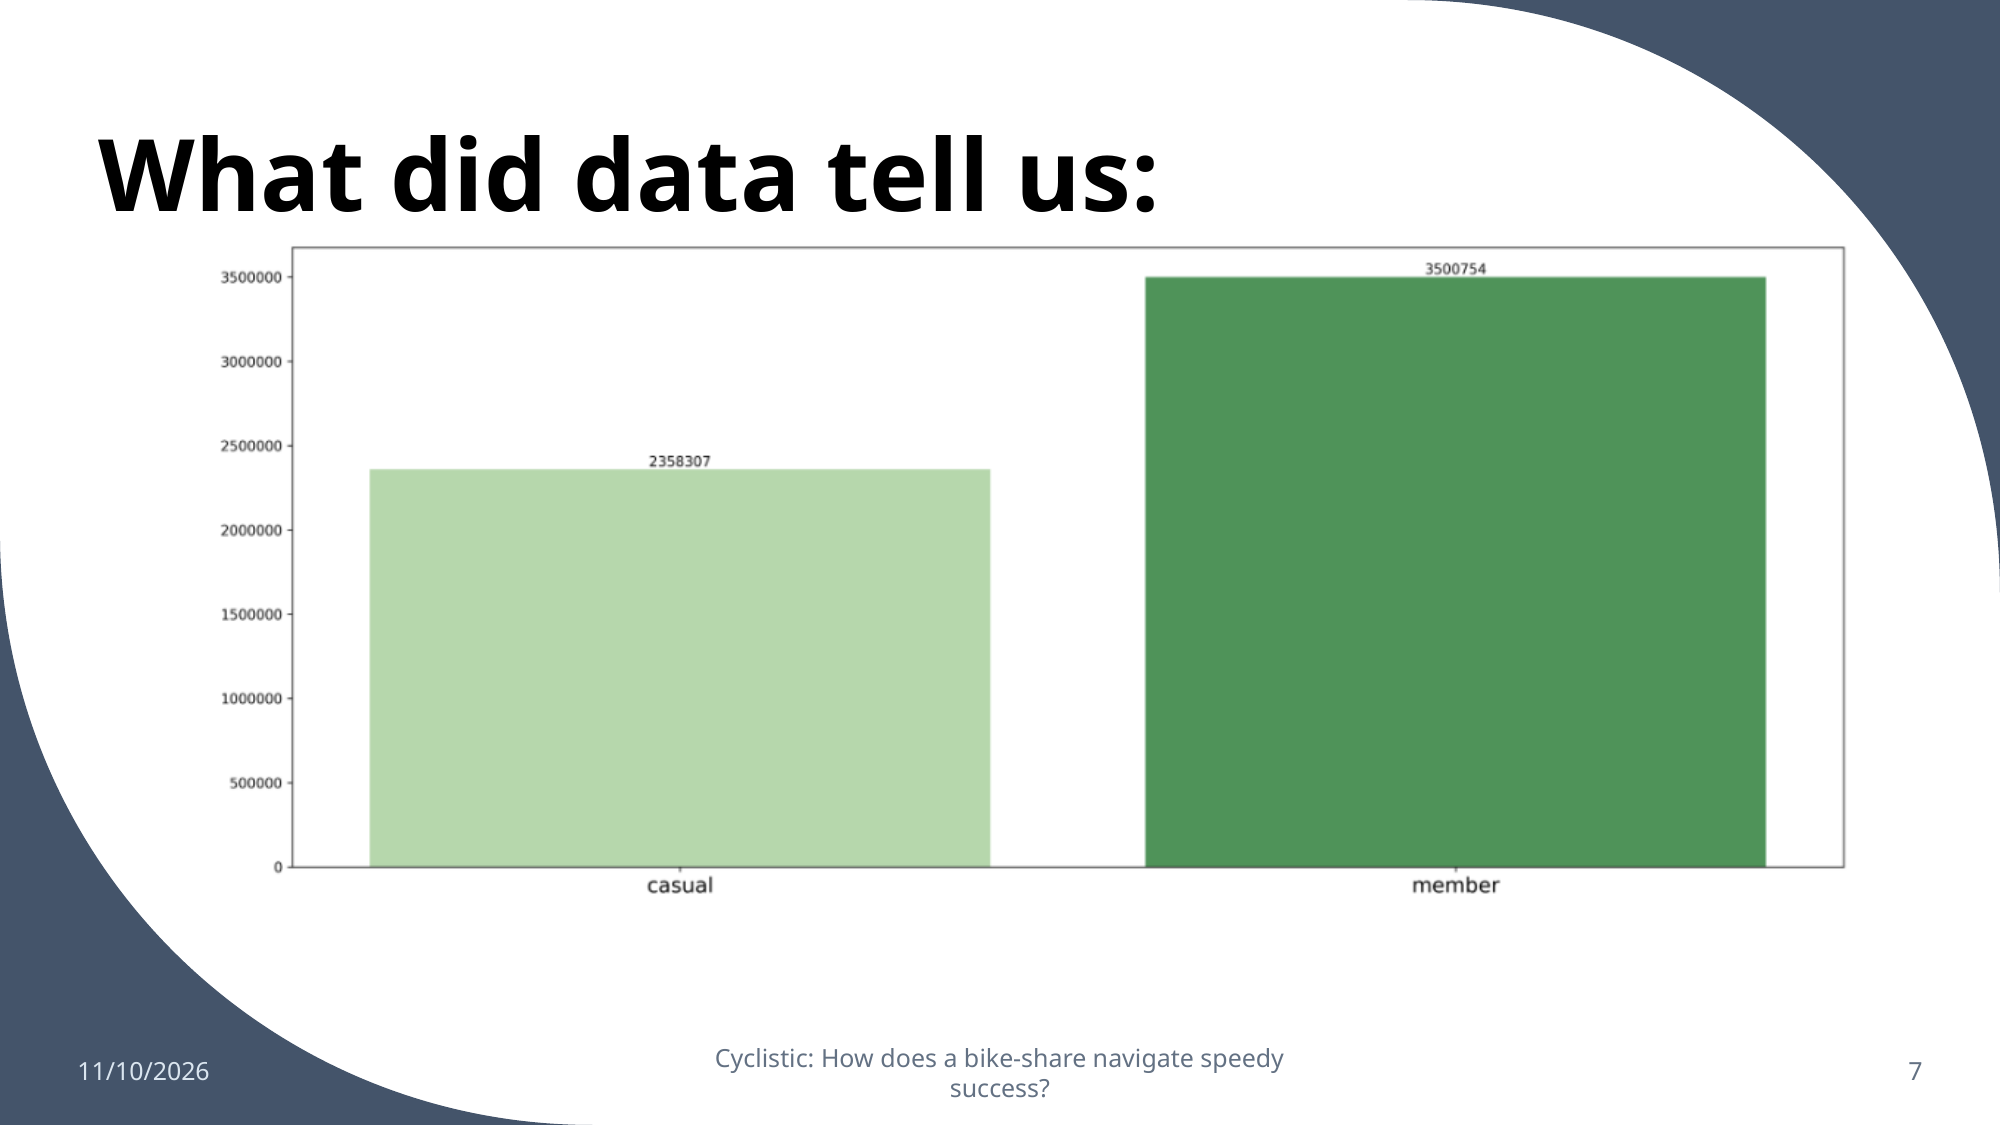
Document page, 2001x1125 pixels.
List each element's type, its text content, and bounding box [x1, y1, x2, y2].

footer Cyclistic: How does a bike-share navigate speedy success? [662, 1042, 1338, 1103]
title What did data tell us: [83, 23, 1688, 241]
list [201, 232, 1861, 929]
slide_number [62, 1042, 342, 1103]
slide_number 7 [1665, 1042, 1938, 1103]
